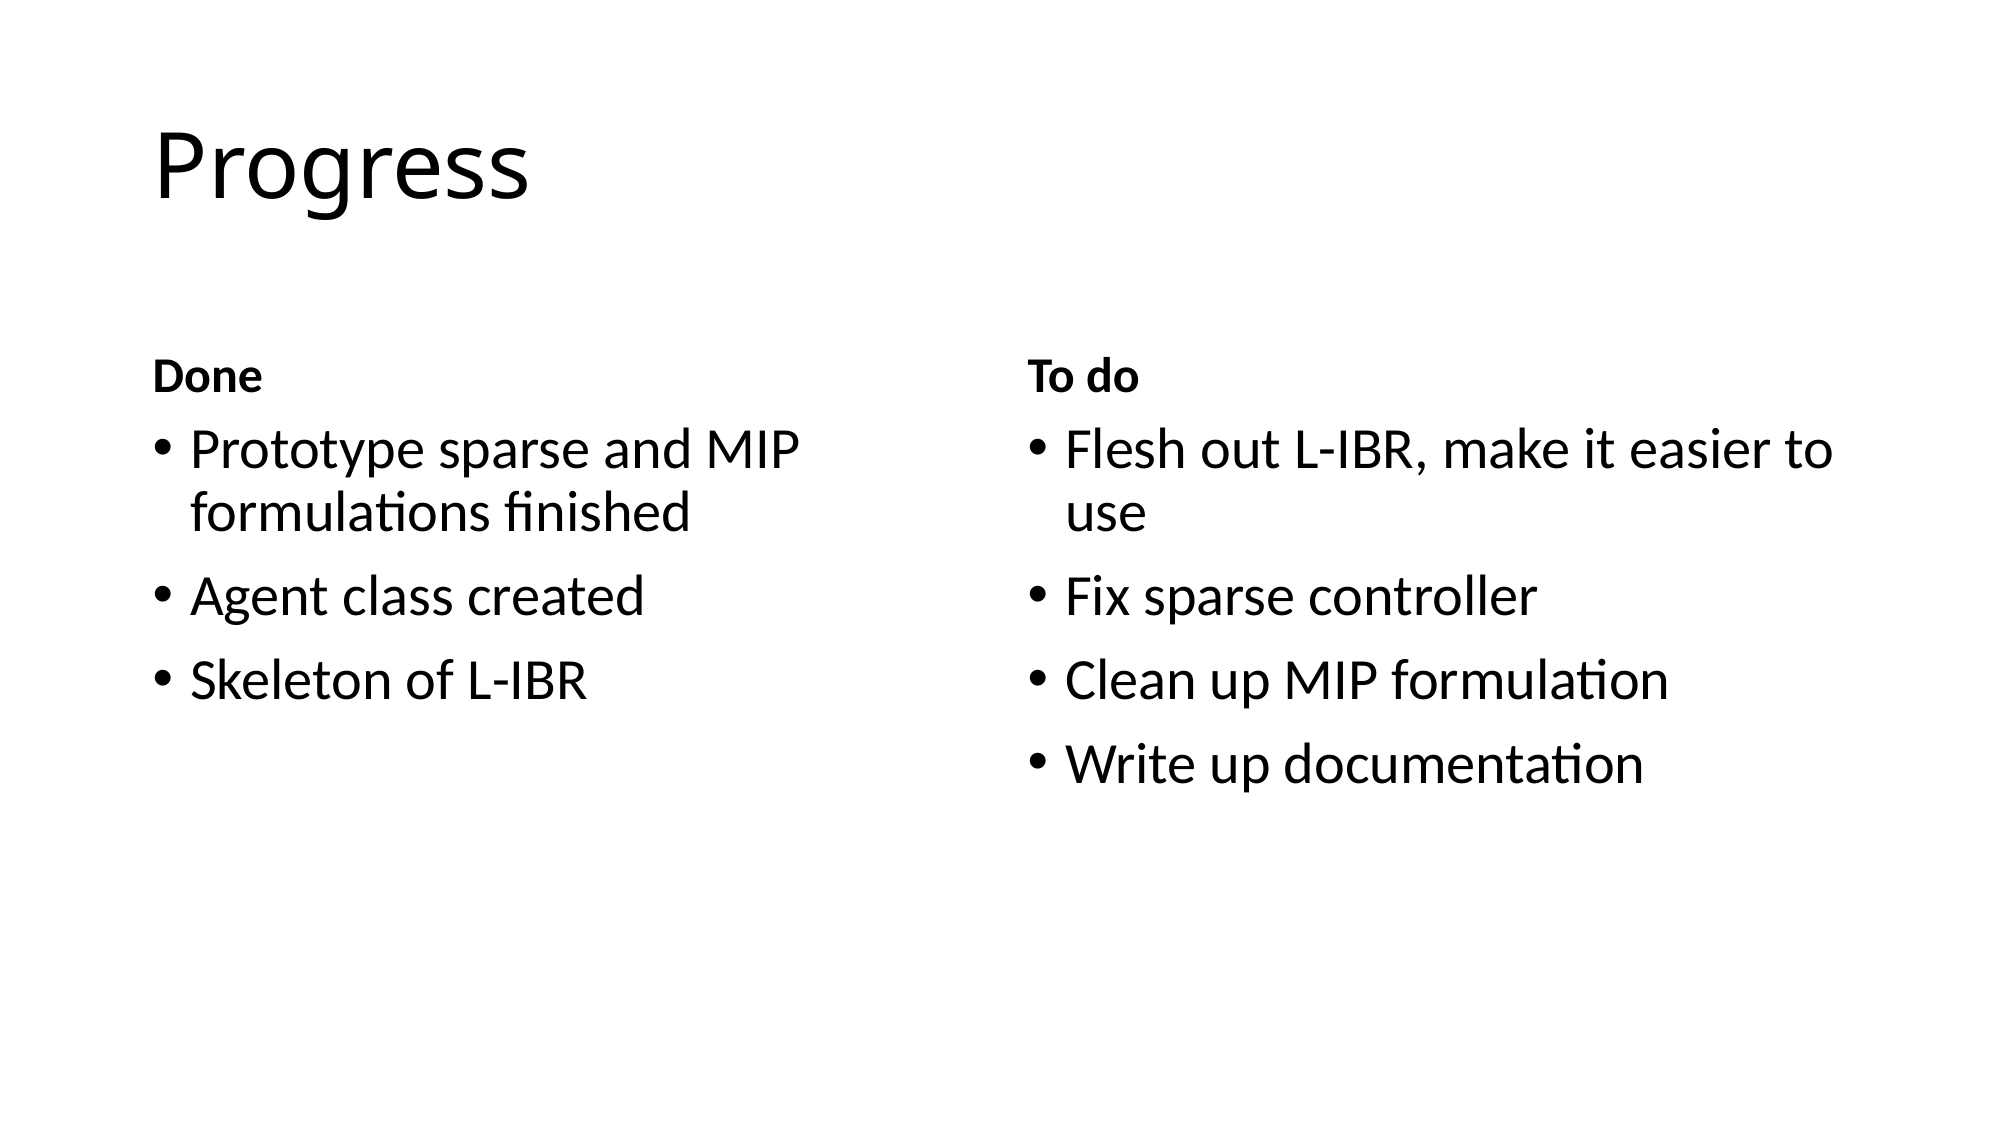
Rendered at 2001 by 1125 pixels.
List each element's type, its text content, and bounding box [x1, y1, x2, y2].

list Flesh out L-IBR, make it easier to use Fix sparse controller Clean up MIP formulation Write up documentation [1012, 410, 1863, 1016]
list Done [137, 275, 984, 410]
list Prototype sparse and MIP formulations finished Agent class created Skeleton of L-IBR [137, 410, 984, 1016]
list To do [1012, 275, 1863, 410]
title Progress [137, 59, 1863, 278]
